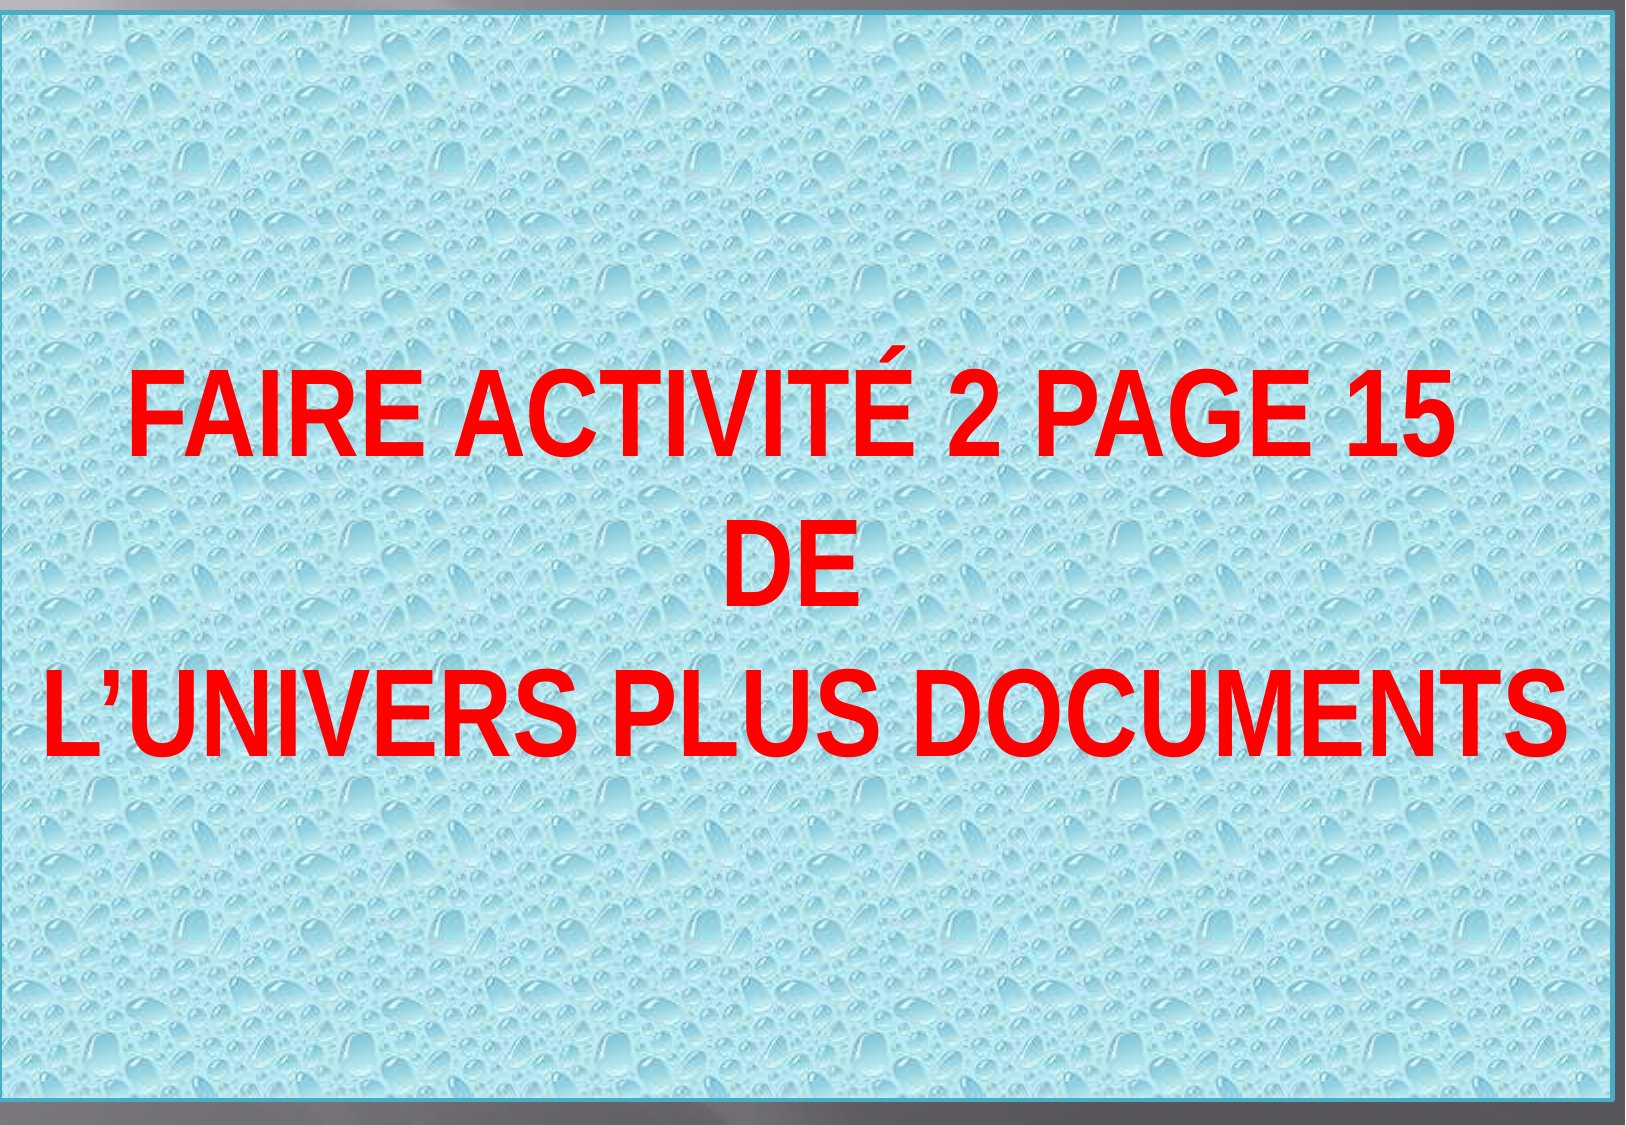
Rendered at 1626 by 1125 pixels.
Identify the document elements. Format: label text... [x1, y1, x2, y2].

picture [0, 0, 1625, 1125]
text_box Faire Activité 2 page 15 De L’Univers Plus documents [0, 10, 1615, 1102]
